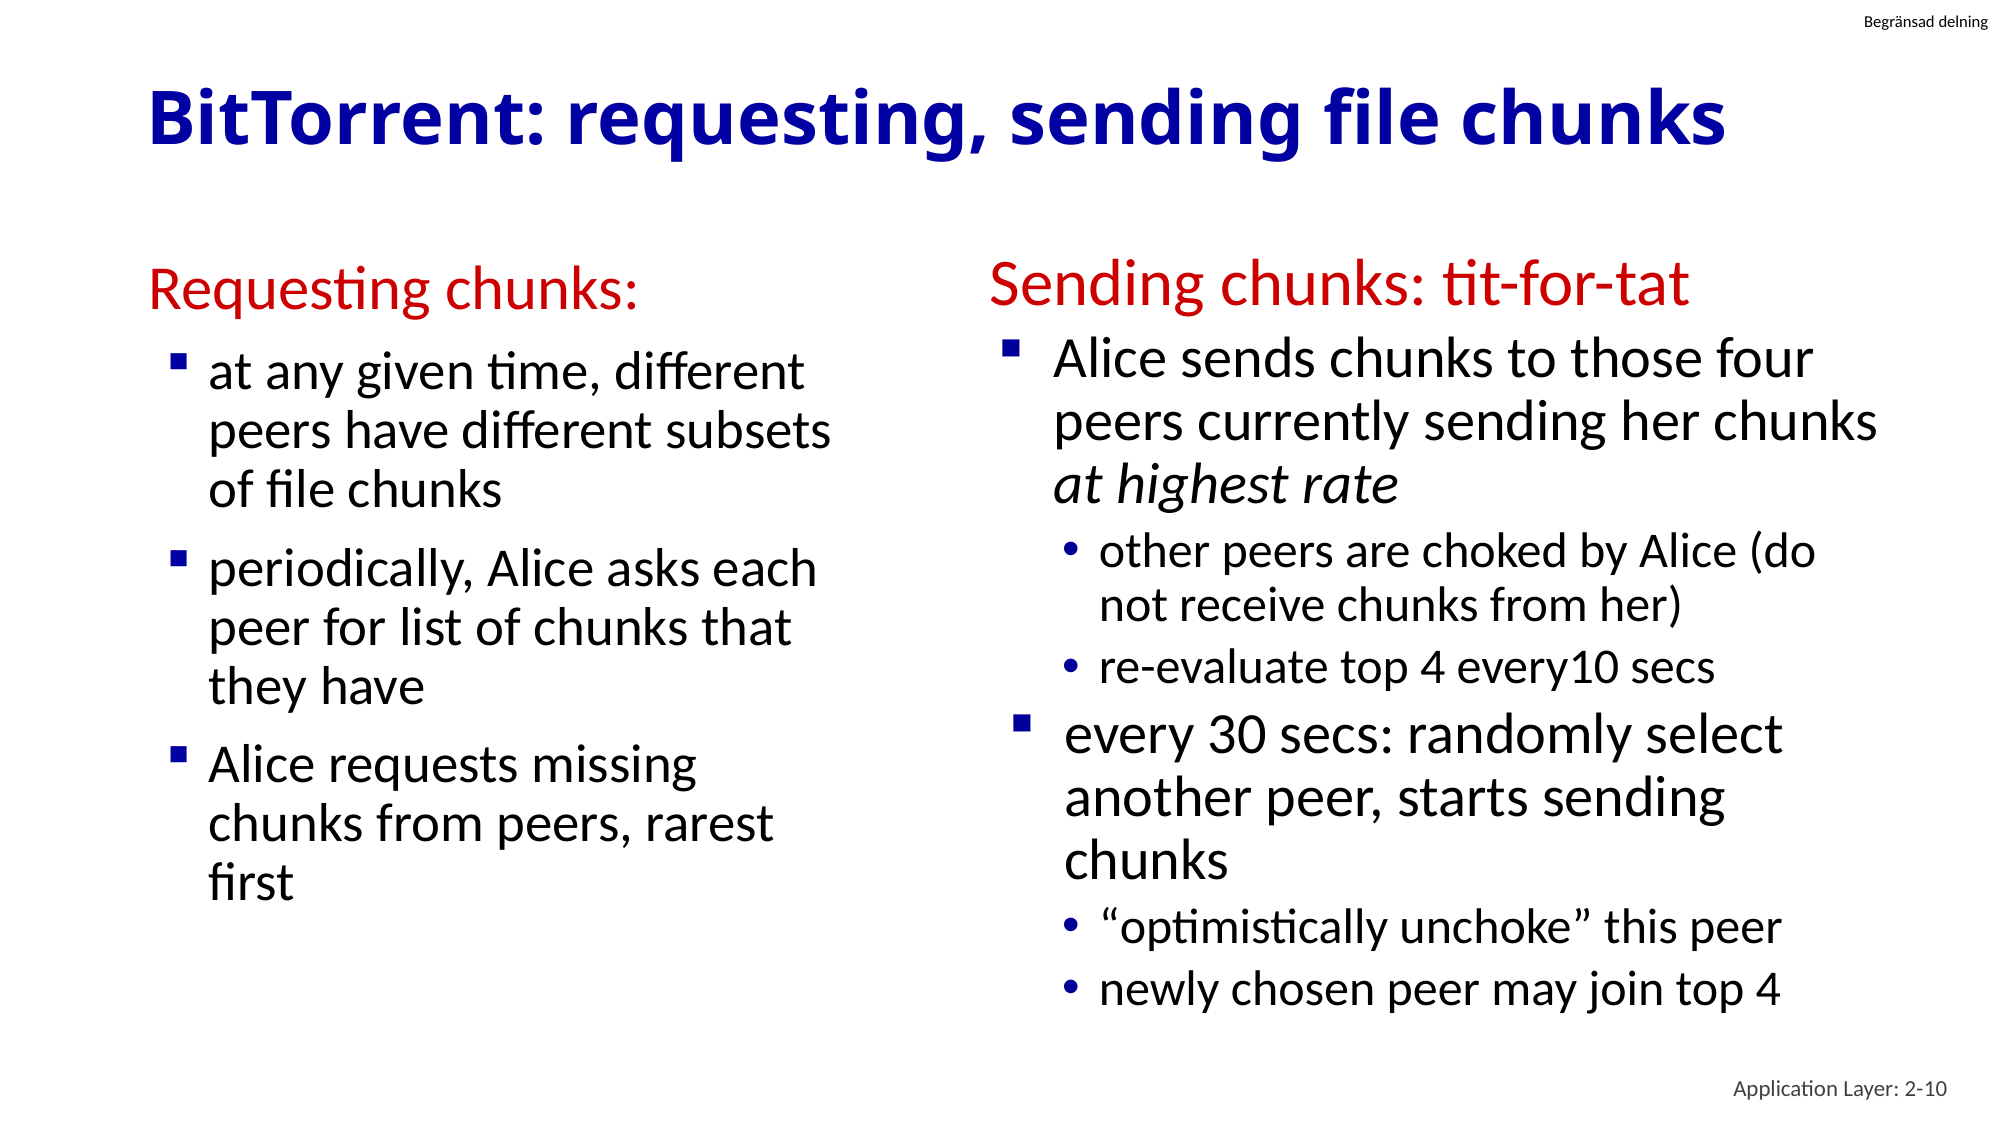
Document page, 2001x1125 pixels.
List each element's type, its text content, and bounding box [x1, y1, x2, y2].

slide_number Application Layer: 2-10 [1512, 1056, 1963, 1117]
text_box Sending chunks: tit-for-tat Alice sends chunks to those four peers currently sending her chunks at highest rate other peers are choked by Alice (do not receive chunks from her) re-evaluate top 4 every10 secs every 30 secs: randomly select another peer, starts sending chunks “optimistically unchoke” this peer newly chosen peer may join top 4 [972, 231, 1910, 1059]
title BitTorrent: requesting, sending file chunks [131, 47, 1856, 195]
text_box Requesting chunks: at any given time, different peers have different subsets of file chunks periodically, Alice asks each peer for list of chunks that they have Alice requests missing chunks from peers, rarest first [131, 247, 873, 924]
